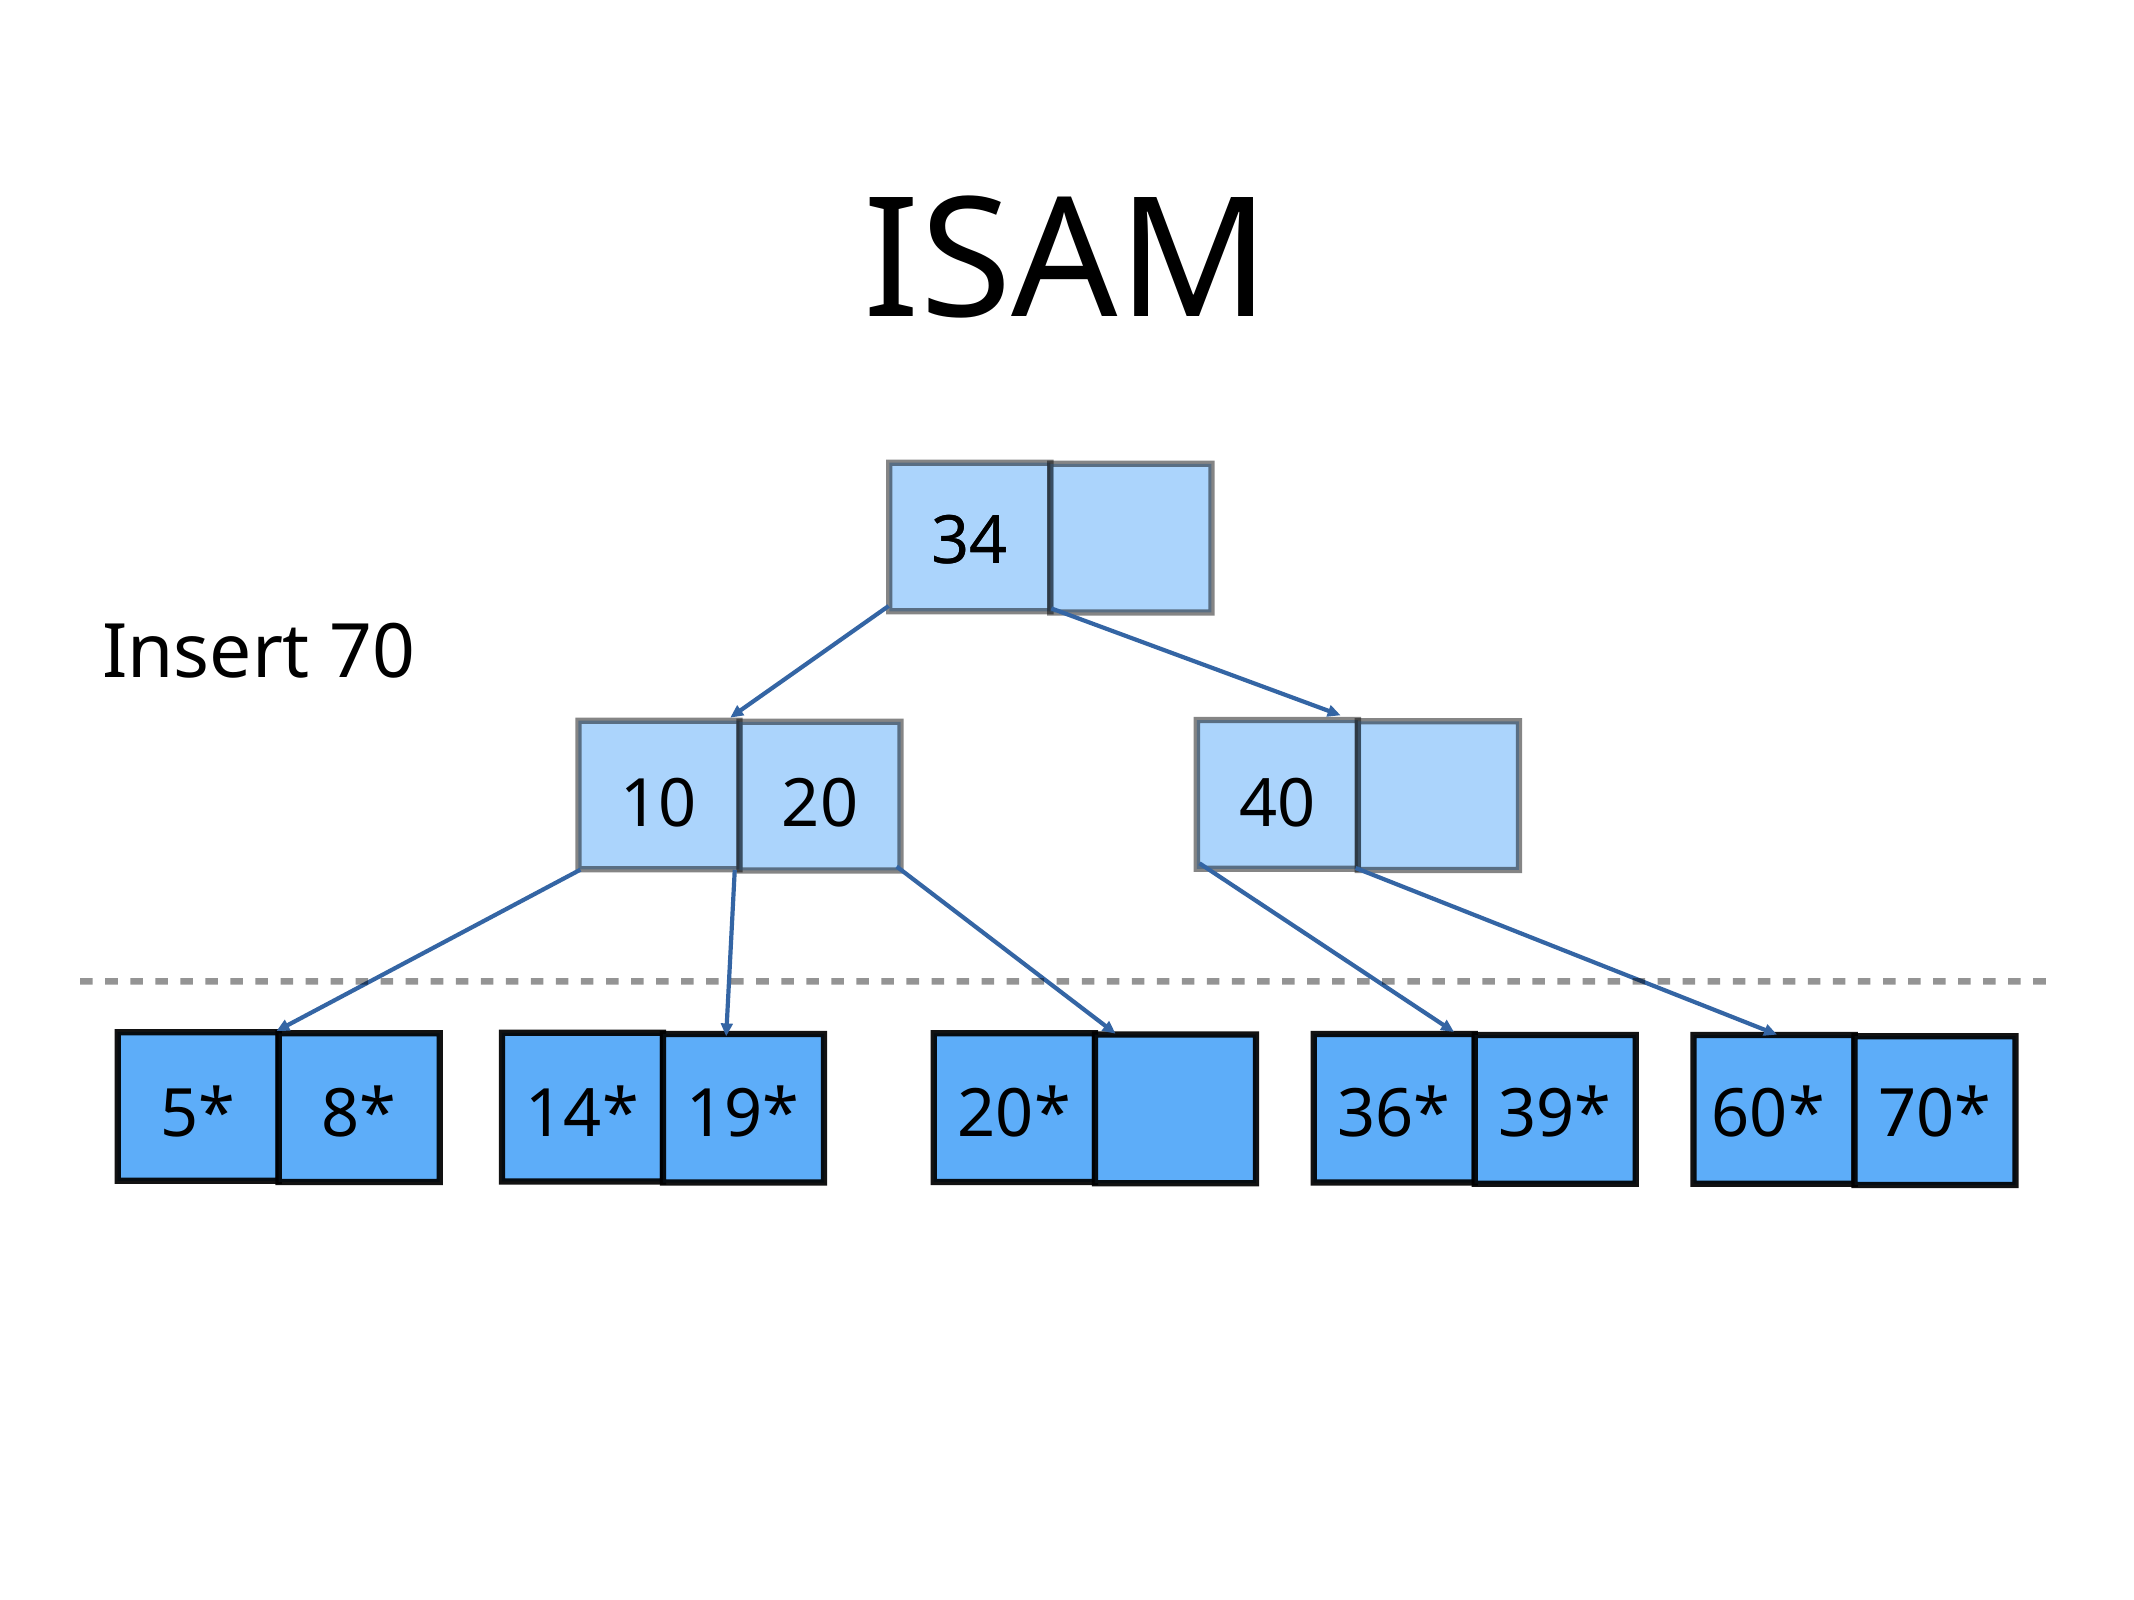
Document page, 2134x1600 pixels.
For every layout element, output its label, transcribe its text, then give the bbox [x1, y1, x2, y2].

text_box 19* [677, 1061, 808, 1158]
text_box 14* [517, 1061, 648, 1158]
text_box 39* [1490, 1061, 1621, 1158]
text_box [720, 869, 735, 1037]
text_box [933, 1033, 1095, 1182]
text_box 34 [889, 462, 1051, 612]
text_box [1693, 1035, 1855, 1184]
text_box [730, 605, 889, 718]
text_box [1643, 981, 1777, 1036]
text_box [1196, 720, 1358, 869]
text_box 40 [1230, 751, 1324, 849]
text_box [1094, 1034, 1256, 1184]
text_box [578, 720, 740, 870]
text_box 34 [923, 488, 1017, 586]
text_box [739, 721, 901, 871]
title ISAM [155, 72, 1978, 428]
text_box 10 [612, 751, 706, 849]
text_box 70* [1870, 1061, 2000, 1158]
text_box 20 [773, 751, 867, 849]
text_box 8* [313, 1061, 405, 1158]
text_box [1854, 1036, 2016, 1185]
text_box [662, 1033, 825, 1183]
text_box [278, 1033, 440, 1182]
text_box 5* [152, 1061, 244, 1158]
text_box [117, 1032, 279, 1181]
text_box [896, 866, 1116, 1034]
text_box [1474, 1035, 1636, 1184]
text_box [1313, 1033, 1475, 1183]
text_box [501, 1032, 664, 1182]
text_box 20* [949, 1061, 1080, 1158]
text_box [1051, 608, 1341, 717]
text_box [1199, 863, 1454, 1032]
text_box [1357, 721, 1519, 870]
text_box 36* [1329, 1061, 1460, 1158]
text_box [276, 869, 581, 1031]
text_box 60* [1703, 1061, 1834, 1158]
text_box Insert 70 [93, 594, 424, 701]
text_box [1050, 463, 1212, 613]
